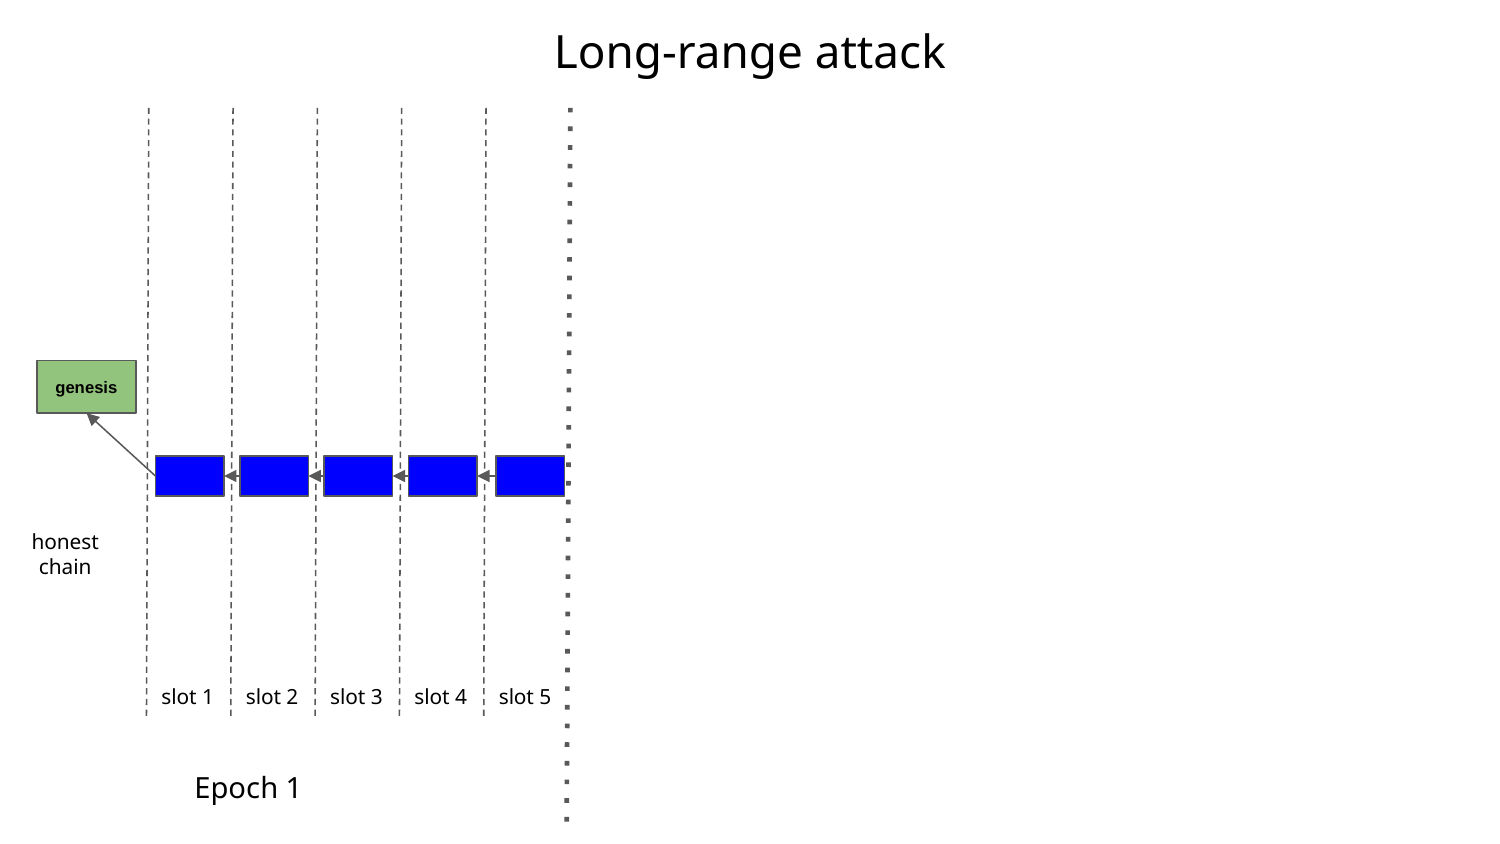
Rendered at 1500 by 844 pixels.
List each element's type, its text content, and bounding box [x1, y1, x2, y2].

text_box slot 1 [154, 671, 225, 722]
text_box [86, 413, 156, 477]
text_box [155, 455, 225, 497]
text_box slot 4 [406, 671, 478, 722]
text_box honest chain [6, 513, 124, 594]
text_box genesis [37, 360, 137, 414]
text_box [239, 455, 309, 497]
text_box slot 5 [491, 671, 561, 722]
text_box [324, 455, 393, 497]
text_box slot 2 [238, 671, 309, 722]
text_box [496, 455, 561, 497]
text_box slot 3 [322, 671, 394, 722]
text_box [230, 107, 234, 475]
text_box [408, 455, 478, 497]
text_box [483, 107, 487, 475]
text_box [483, 484, 487, 721]
text_box Epoch 1 [179, 753, 330, 819]
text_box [314, 484, 318, 721]
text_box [314, 107, 318, 475]
title Long-range attack [400, 8, 1100, 103]
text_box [566, 107, 571, 832]
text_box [230, 484, 234, 721]
